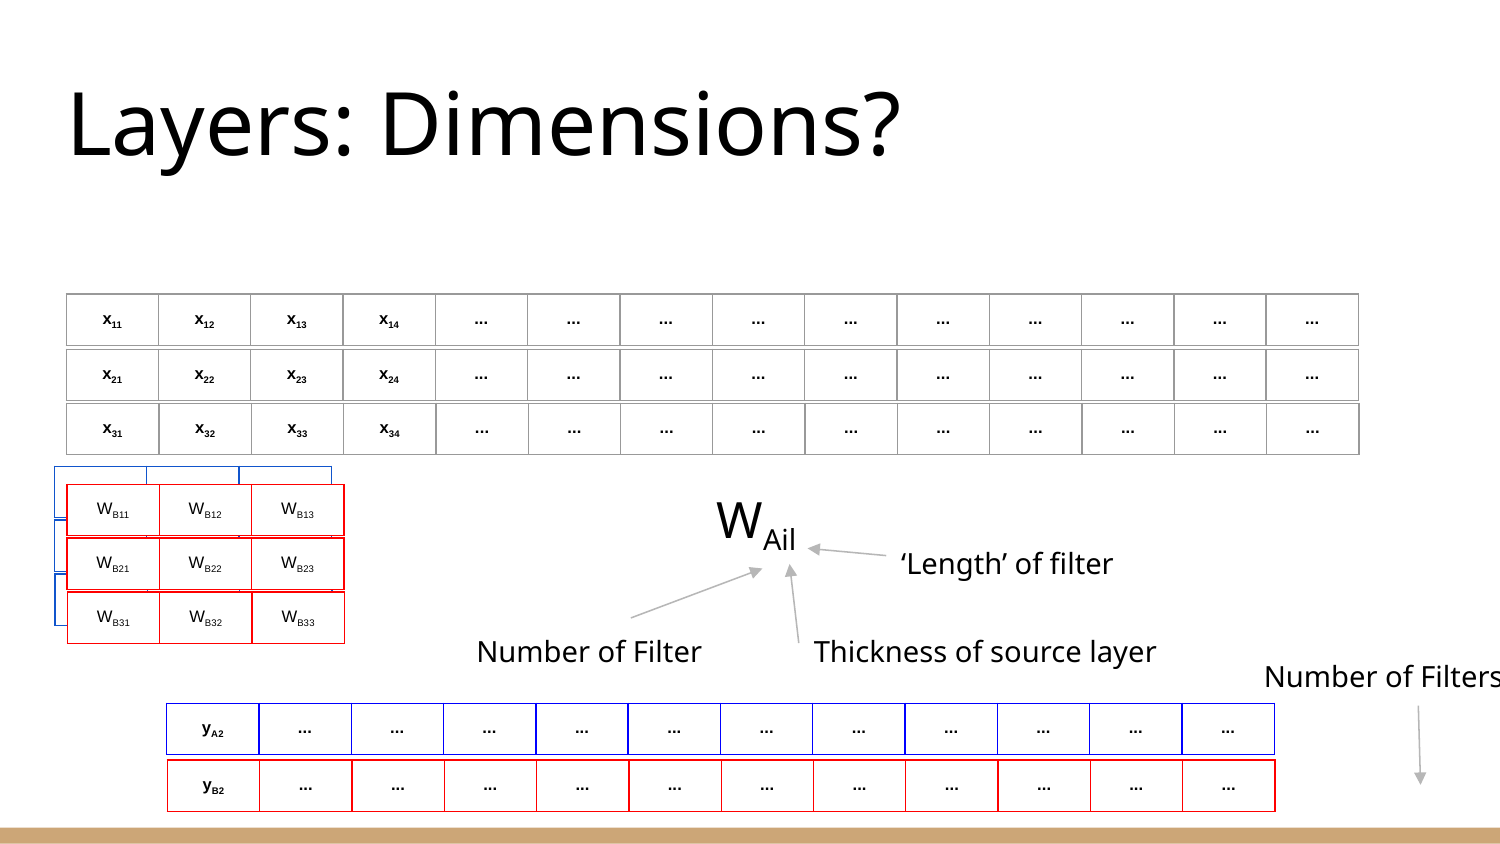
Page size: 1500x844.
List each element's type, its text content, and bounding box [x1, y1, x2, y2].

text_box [789, 563, 799, 644]
table_header x23 [251, 350, 342, 400]
table_header x14 [344, 295, 435, 345]
table_header ... [444, 704, 535, 754]
table_header WB21 [68, 539, 159, 589]
table_header x33 [252, 404, 343, 454]
table_header ... [1082, 295, 1173, 345]
table_header ... [898, 295, 989, 345]
table_header ... [353, 761, 444, 811]
table_header ... [445, 761, 536, 811]
table_header WA13 [240, 467, 331, 484]
table_header ... [1183, 704, 1274, 754]
table_header ... [999, 761, 1090, 811]
table_header WA21 [147, 467, 238, 484]
table_header WB12 [160, 485, 251, 535]
table_header x31 [67, 404, 158, 454]
table_header ... [1267, 350, 1358, 400]
table_header ... [529, 404, 620, 454]
table_header ... [806, 404, 897, 454]
table_header ... [713, 350, 804, 400]
table_header ... [813, 704, 904, 754]
table_header WB11 [68, 485, 159, 535]
table_header ... [621, 295, 712, 345]
table_header ... [528, 350, 619, 400]
table_header ... [629, 704, 720, 754]
table_header ... [990, 404, 1081, 454]
table_header WB23 [252, 539, 343, 589]
table_header ... [437, 404, 528, 454]
table_header yA2 [167, 704, 258, 754]
table_header ... [621, 404, 712, 454]
table_header WB32 [160, 593, 251, 643]
table_header ... [722, 761, 813, 811]
table_header ... [537, 704, 627, 754]
table_header ... [528, 295, 619, 345]
text_box Number of Filter [461, 617, 798, 669]
table_header yB2 [168, 761, 259, 811]
table_header ... [1091, 761, 1182, 811]
table_header ... [805, 295, 896, 345]
table_header ... [990, 295, 1081, 345]
table_header ... [1090, 704, 1181, 754]
table_header ... [713, 404, 804, 454]
table_header x24 [344, 350, 435, 400]
table_header x22 [159, 350, 250, 400]
table_header WA31 [56, 575, 147, 625]
table_header ... [814, 761, 905, 811]
table_header WB13 [252, 485, 343, 535]
table_header ... [998, 704, 1089, 754]
table_header ... [805, 350, 896, 400]
table_header ... [990, 350, 1081, 400]
table_header ... [713, 295, 804, 345]
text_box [807, 548, 887, 556]
table_header ... [1083, 404, 1174, 454]
table_header ... [1175, 350, 1265, 400]
table_header WB33 [253, 593, 344, 643]
text_box Thickness of source layer [798, 617, 1196, 669]
table_header ... [260, 704, 351, 754]
table_header ... [1175, 404, 1266, 454]
table_header WA11 [55, 467, 146, 517]
table_header ... [436, 350, 527, 400]
table_header x32 [160, 404, 251, 454]
table_header WB22 [160, 539, 251, 589]
table_header x12 [159, 295, 250, 345]
title Layers: Dimensions? [51, 51, 1449, 189]
table_header ... [1267, 295, 1358, 345]
table_header WA21 [55, 521, 146, 571]
text_box ‘Length’ of filter [886, 530, 1284, 581]
table_header x21 [67, 350, 158, 400]
table_header WB31 [68, 593, 159, 643]
table_header x11 [67, 295, 158, 345]
text_box WAil [701, 473, 1140, 590]
table_header x34 [344, 404, 435, 454]
table_header ... [1082, 350, 1173, 400]
table_header x13 [251, 295, 342, 345]
table_header ... [621, 350, 712, 400]
table_header ... [352, 704, 443, 754]
table_header ... [1183, 761, 1274, 811]
table_header ... [1267, 404, 1358, 454]
table_header ... [630, 761, 721, 811]
table_header ... [1175, 295, 1265, 345]
table_header ... [906, 704, 997, 754]
table_header ... [721, 704, 812, 754]
table_header ... [436, 295, 527, 345]
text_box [630, 568, 763, 619]
table_header ... [260, 761, 351, 811]
table_header ... [898, 404, 989, 454]
text_box Number of Filters [1248, 642, 1500, 694]
table_header ... [898, 350, 989, 400]
table_header ... [906, 761, 997, 811]
table_header ... [537, 761, 628, 811]
